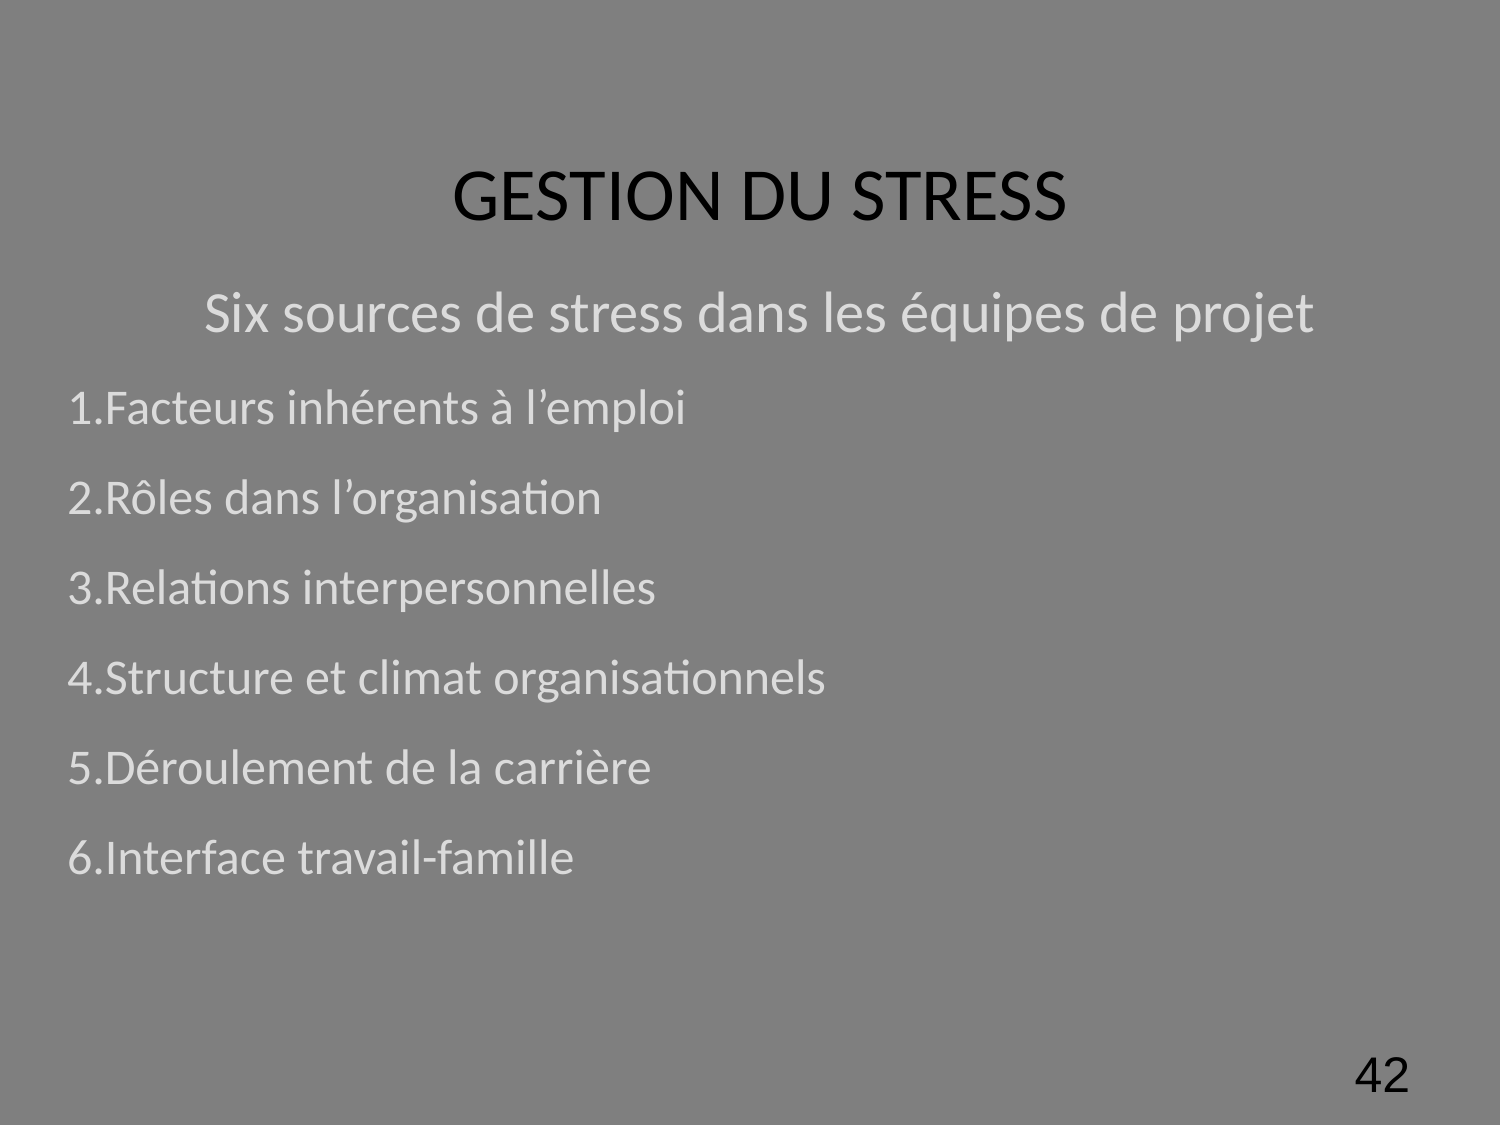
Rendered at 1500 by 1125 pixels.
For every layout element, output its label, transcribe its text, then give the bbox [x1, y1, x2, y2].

list Six sources de stress dans les équipes de projet Facteurs inhérents à l’emploi Rôles dans l’organisation Relations interpersonnelles Structure et climat organisationnels Déroulement de la carrière Interface travail-famille [52, 267, 1468, 1044]
title GESTION DU STRESS [52, 137, 1469, 244]
text_box ‹#› [1074, 1042, 1425, 1103]
